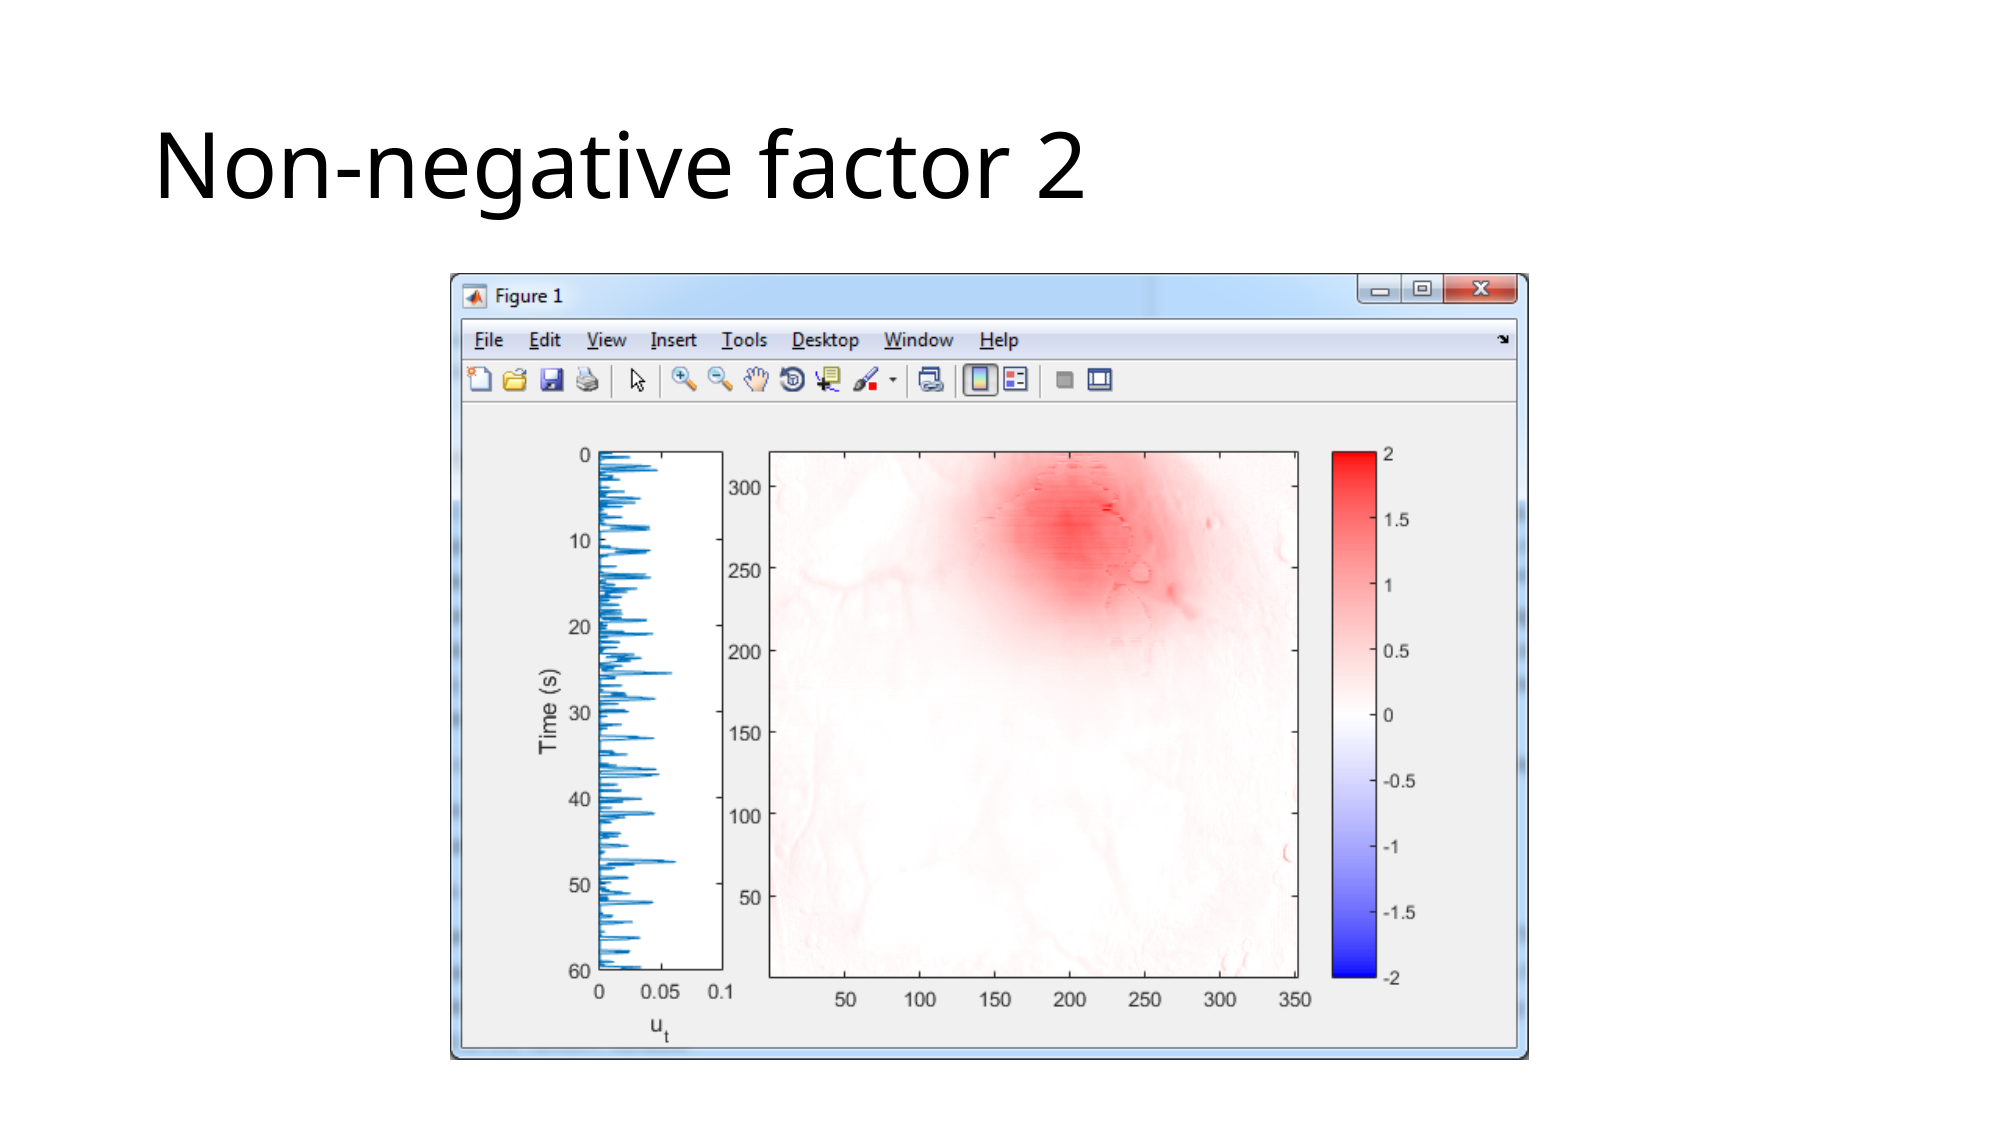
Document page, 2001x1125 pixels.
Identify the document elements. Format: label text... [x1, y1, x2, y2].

picture [450, 273, 1529, 1060]
title Non-negative factor 2 [137, 59, 1863, 278]
